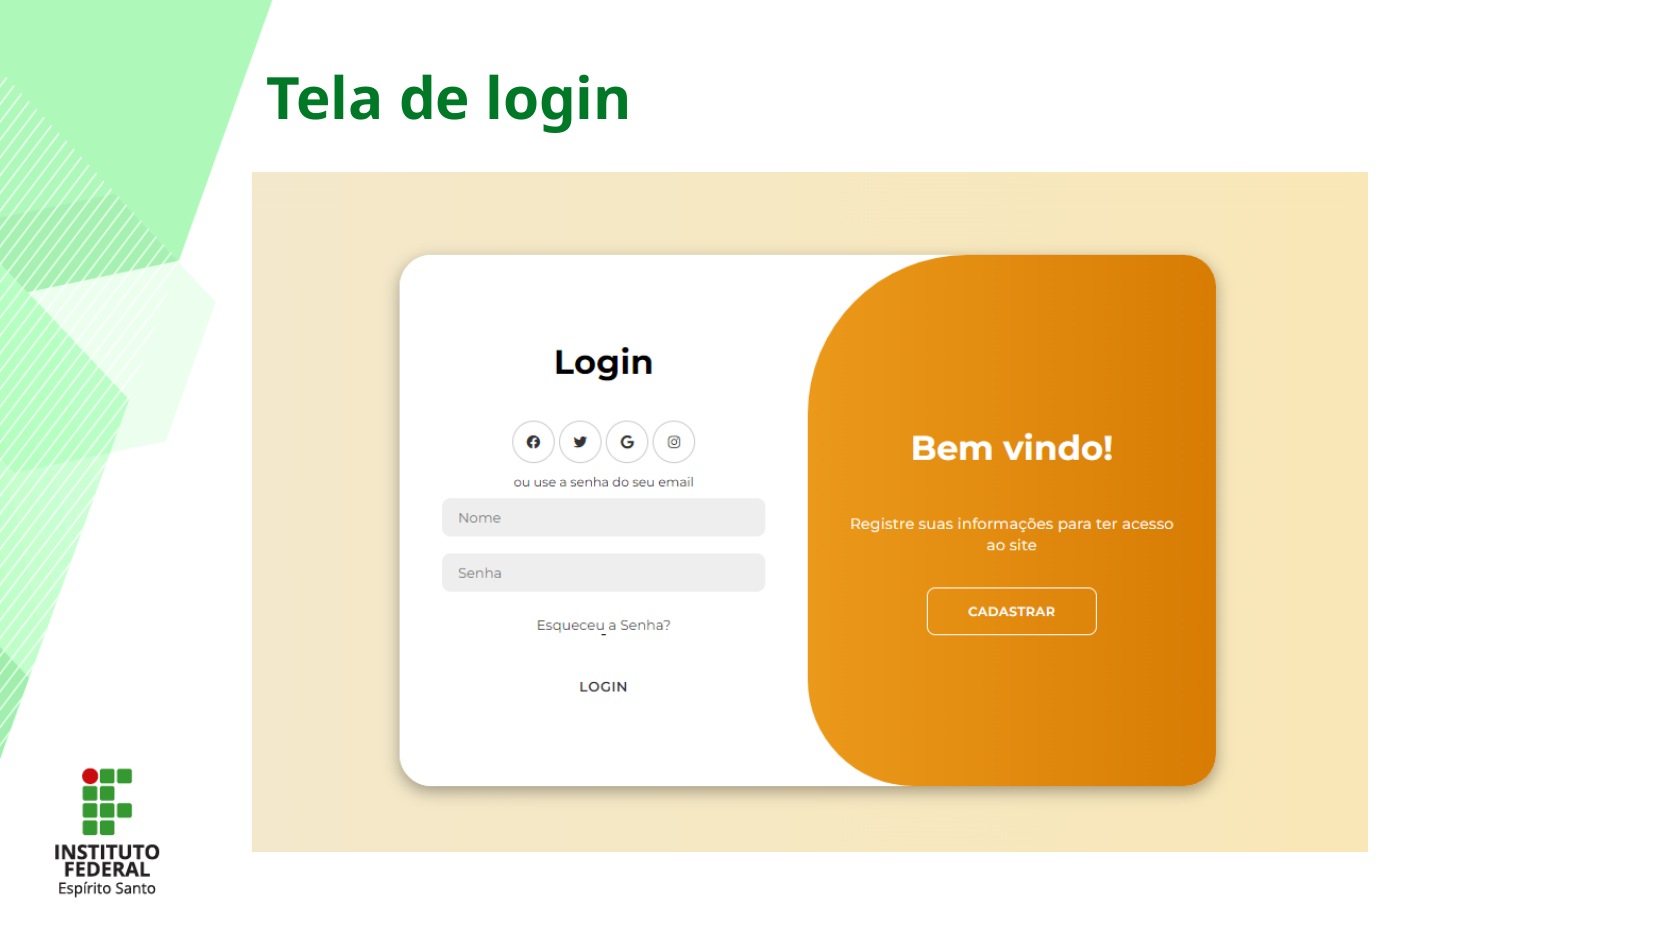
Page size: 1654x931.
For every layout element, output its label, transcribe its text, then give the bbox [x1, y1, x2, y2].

picture [0, 0, 1654, 931]
text_box Tela de login [251, 52, 1393, 139]
